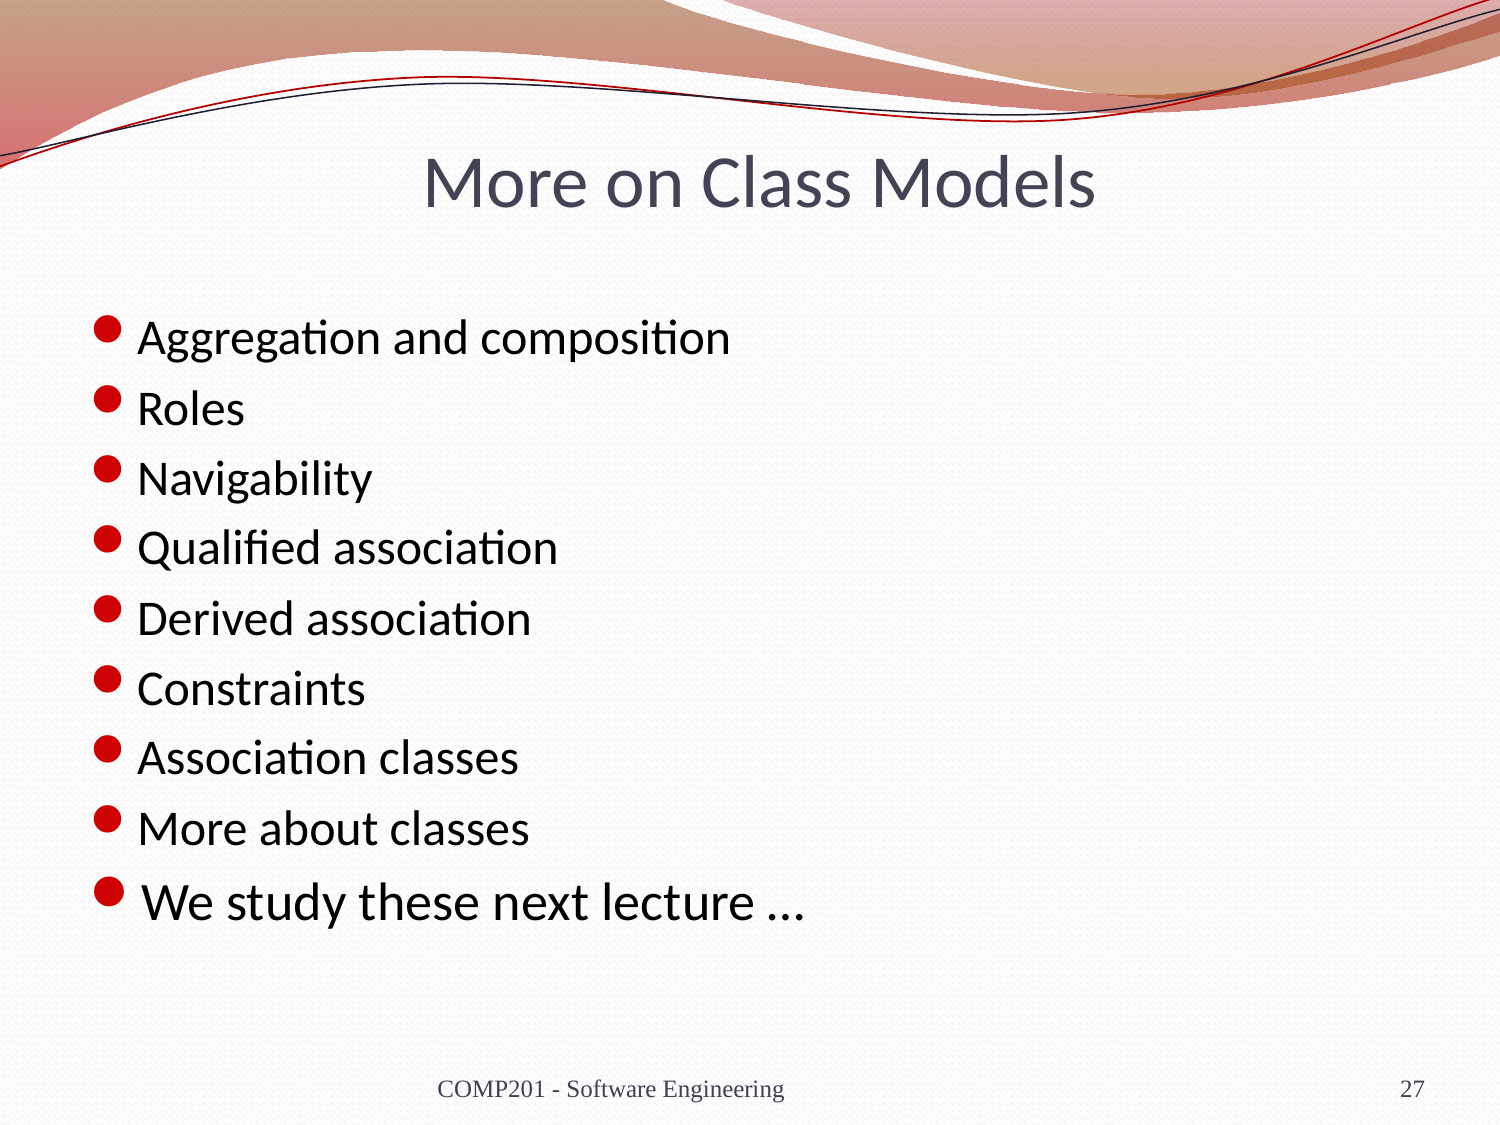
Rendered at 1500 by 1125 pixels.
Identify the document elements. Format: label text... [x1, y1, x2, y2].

title More on Class Models [70, 43, 1450, 223]
footer COMP201 - Software Engineering [437, 1042, 988, 1103]
list Aggregation and composition Roles Navigability Qualified association Derived association Constraints Association classes More about classes We study these next lecture … [75, 222, 1425, 1038]
slide_number 27 [1299, 1042, 1425, 1103]
